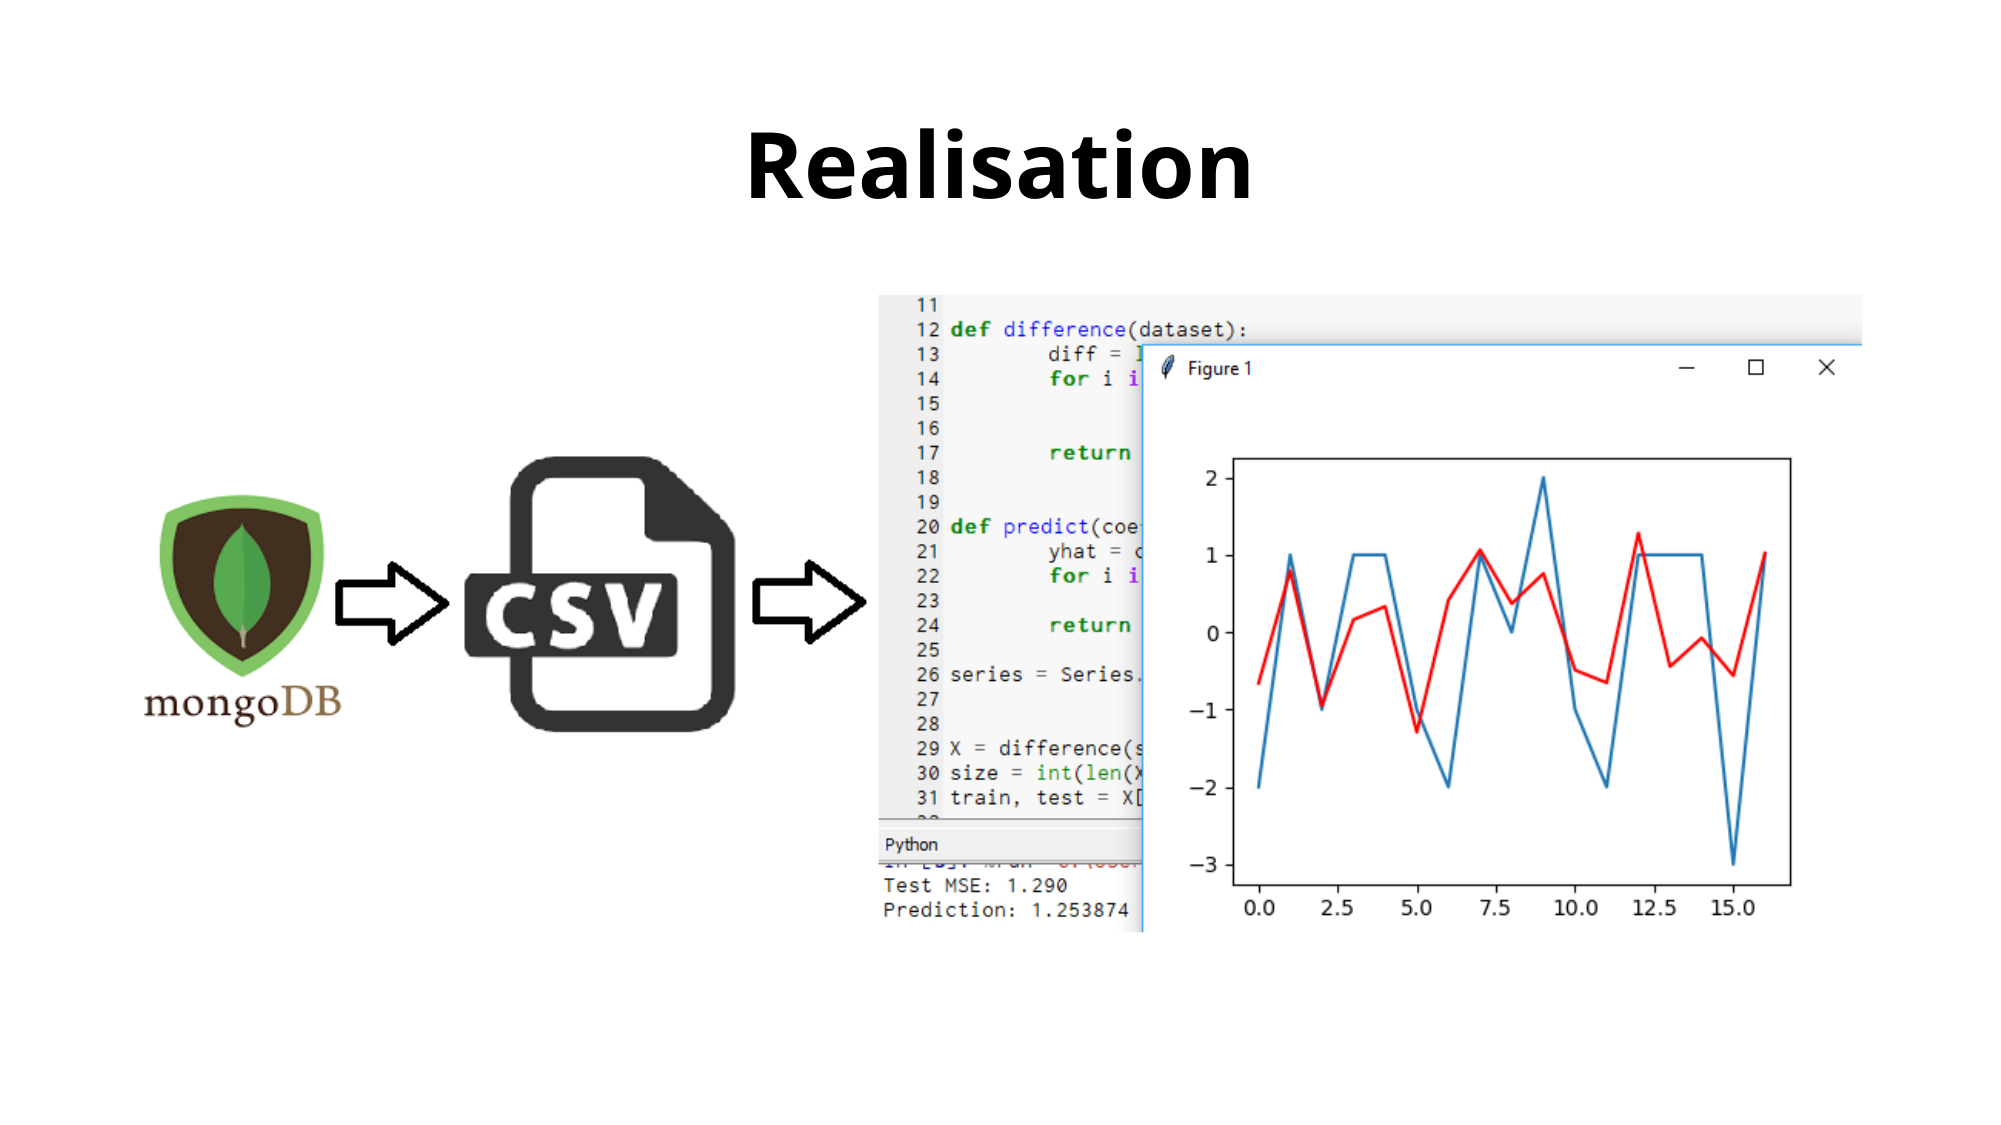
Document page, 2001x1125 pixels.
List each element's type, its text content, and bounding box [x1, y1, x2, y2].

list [137, 292, 1863, 934]
title Realisation [137, 59, 1863, 278]
